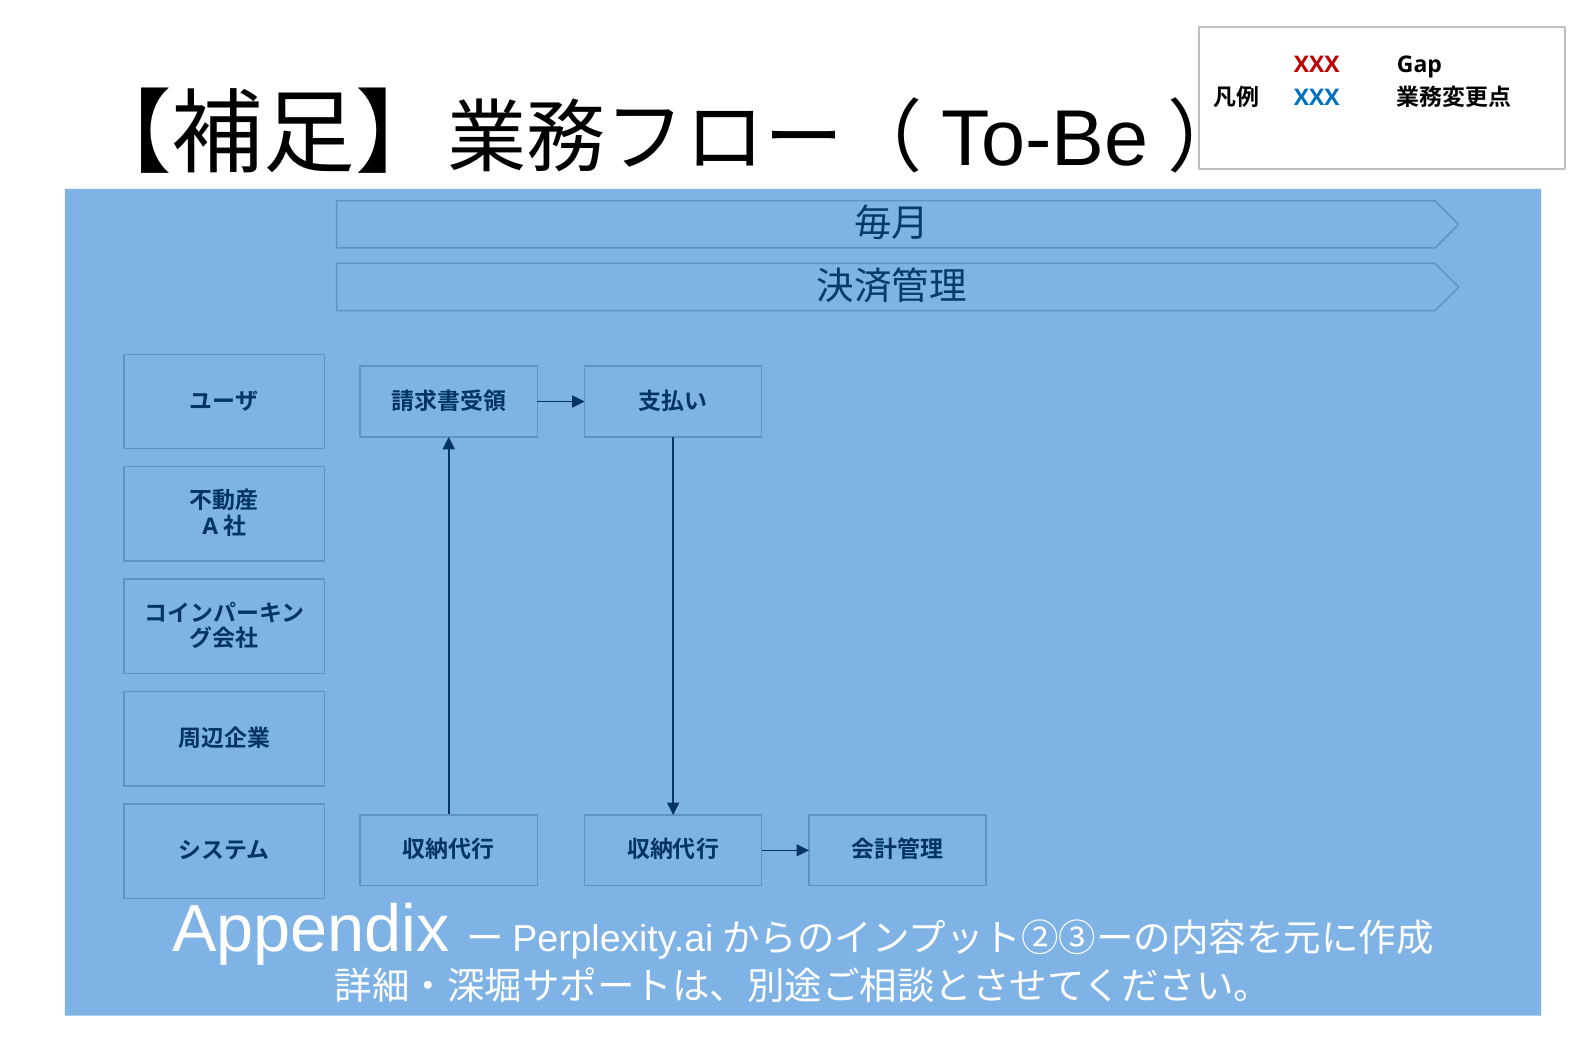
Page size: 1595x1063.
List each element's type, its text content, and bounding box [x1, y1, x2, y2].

text_box 凡例 [1198, 27, 1565, 169]
text_box 業務変更点 [1381, 85, 1536, 110]
text_box XXX [1269, 85, 1365, 110]
text_box Gap [1381, 52, 1477, 77]
text_box AppendixーPerplexity.aiからのインプット➁③ーの内容を元に作成 詳細・深堀サポートは、別途ご相談とさせてください。 [64, 188, 1542, 1016]
text_box XXX [1269, 52, 1365, 77]
title 【補足】業務フロー（To-Be） [79, 42, 1515, 188]
